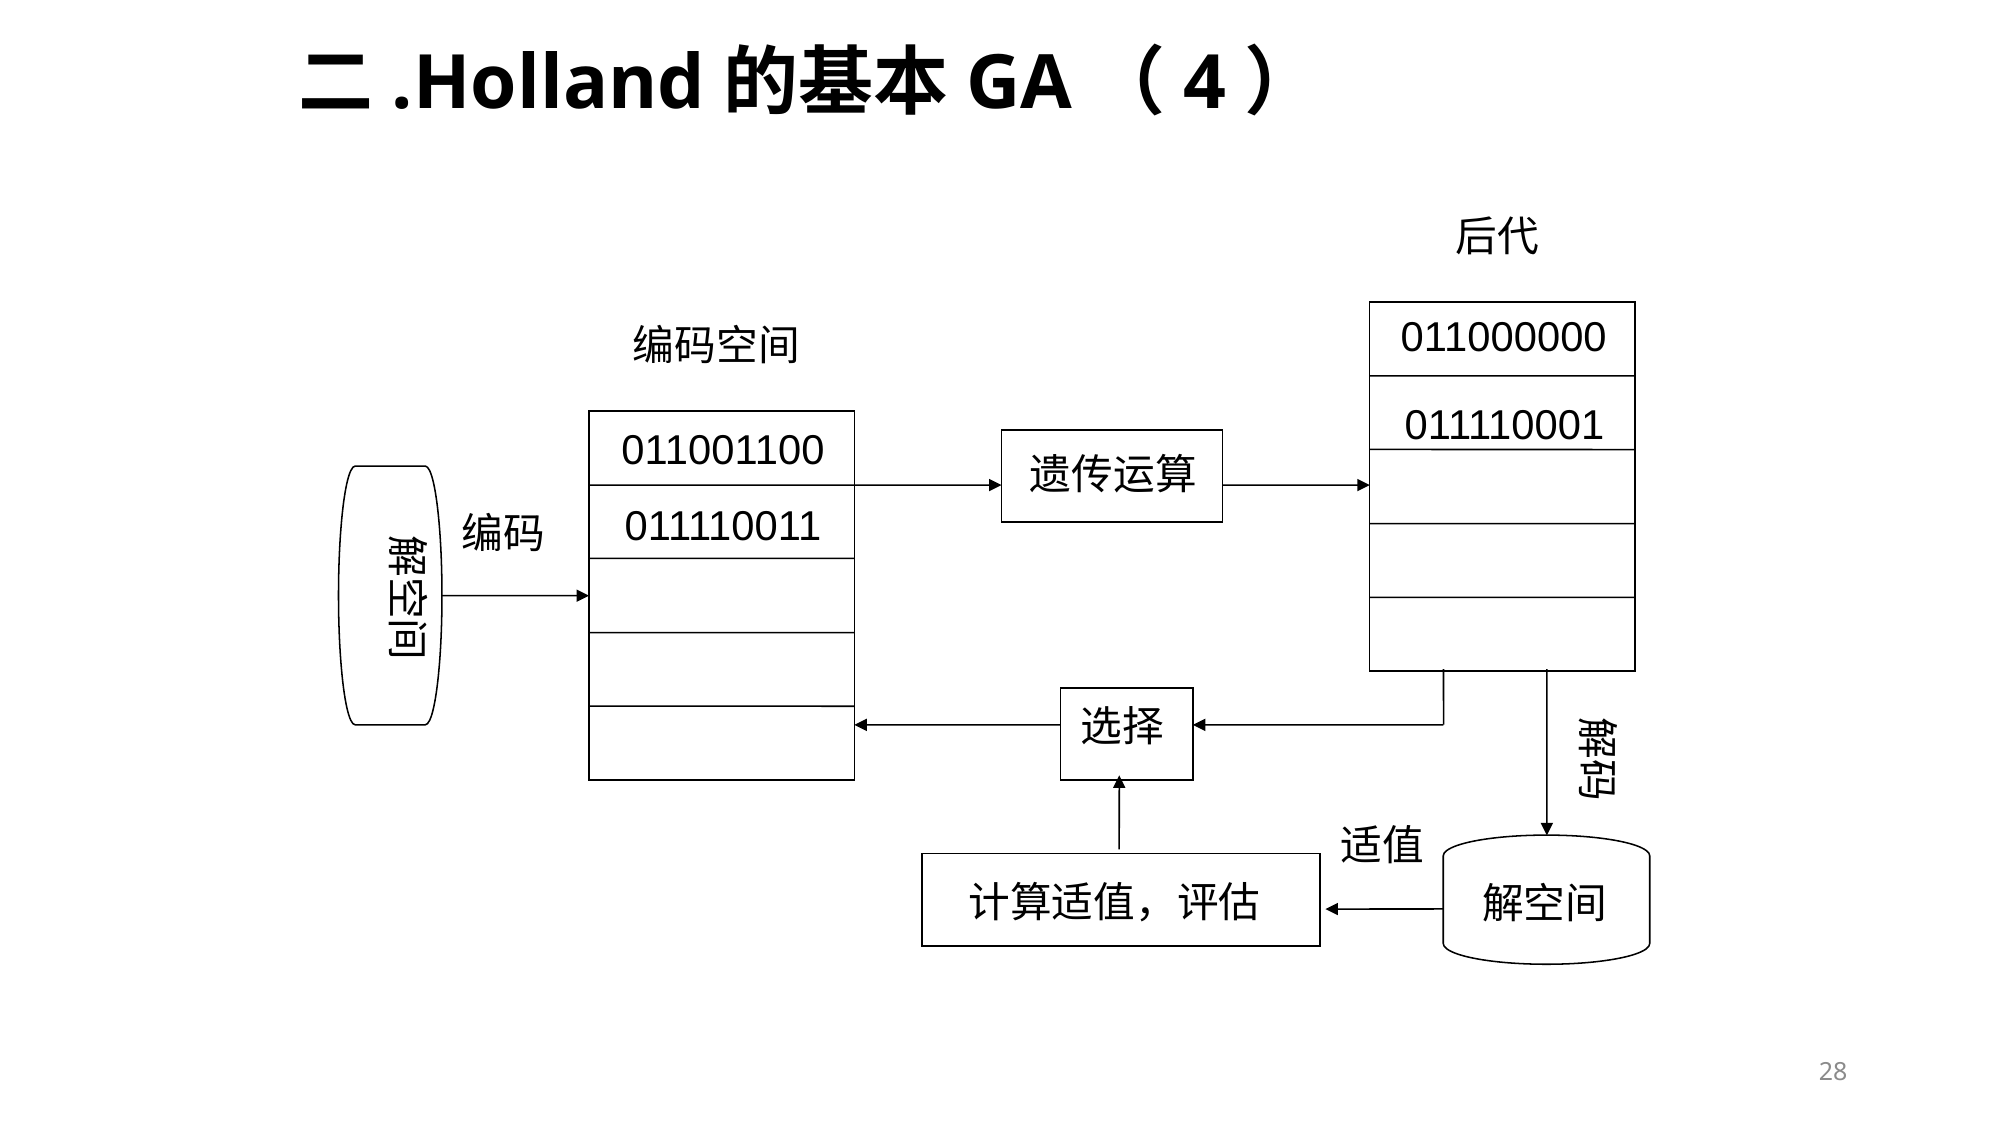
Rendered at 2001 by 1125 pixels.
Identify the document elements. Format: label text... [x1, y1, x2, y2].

slide_number 28 [1412, 1042, 1863, 1103]
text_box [338, 207, 1650, 965]
title 二.Holland的基本GA（4） [283, 31, 1697, 138]
